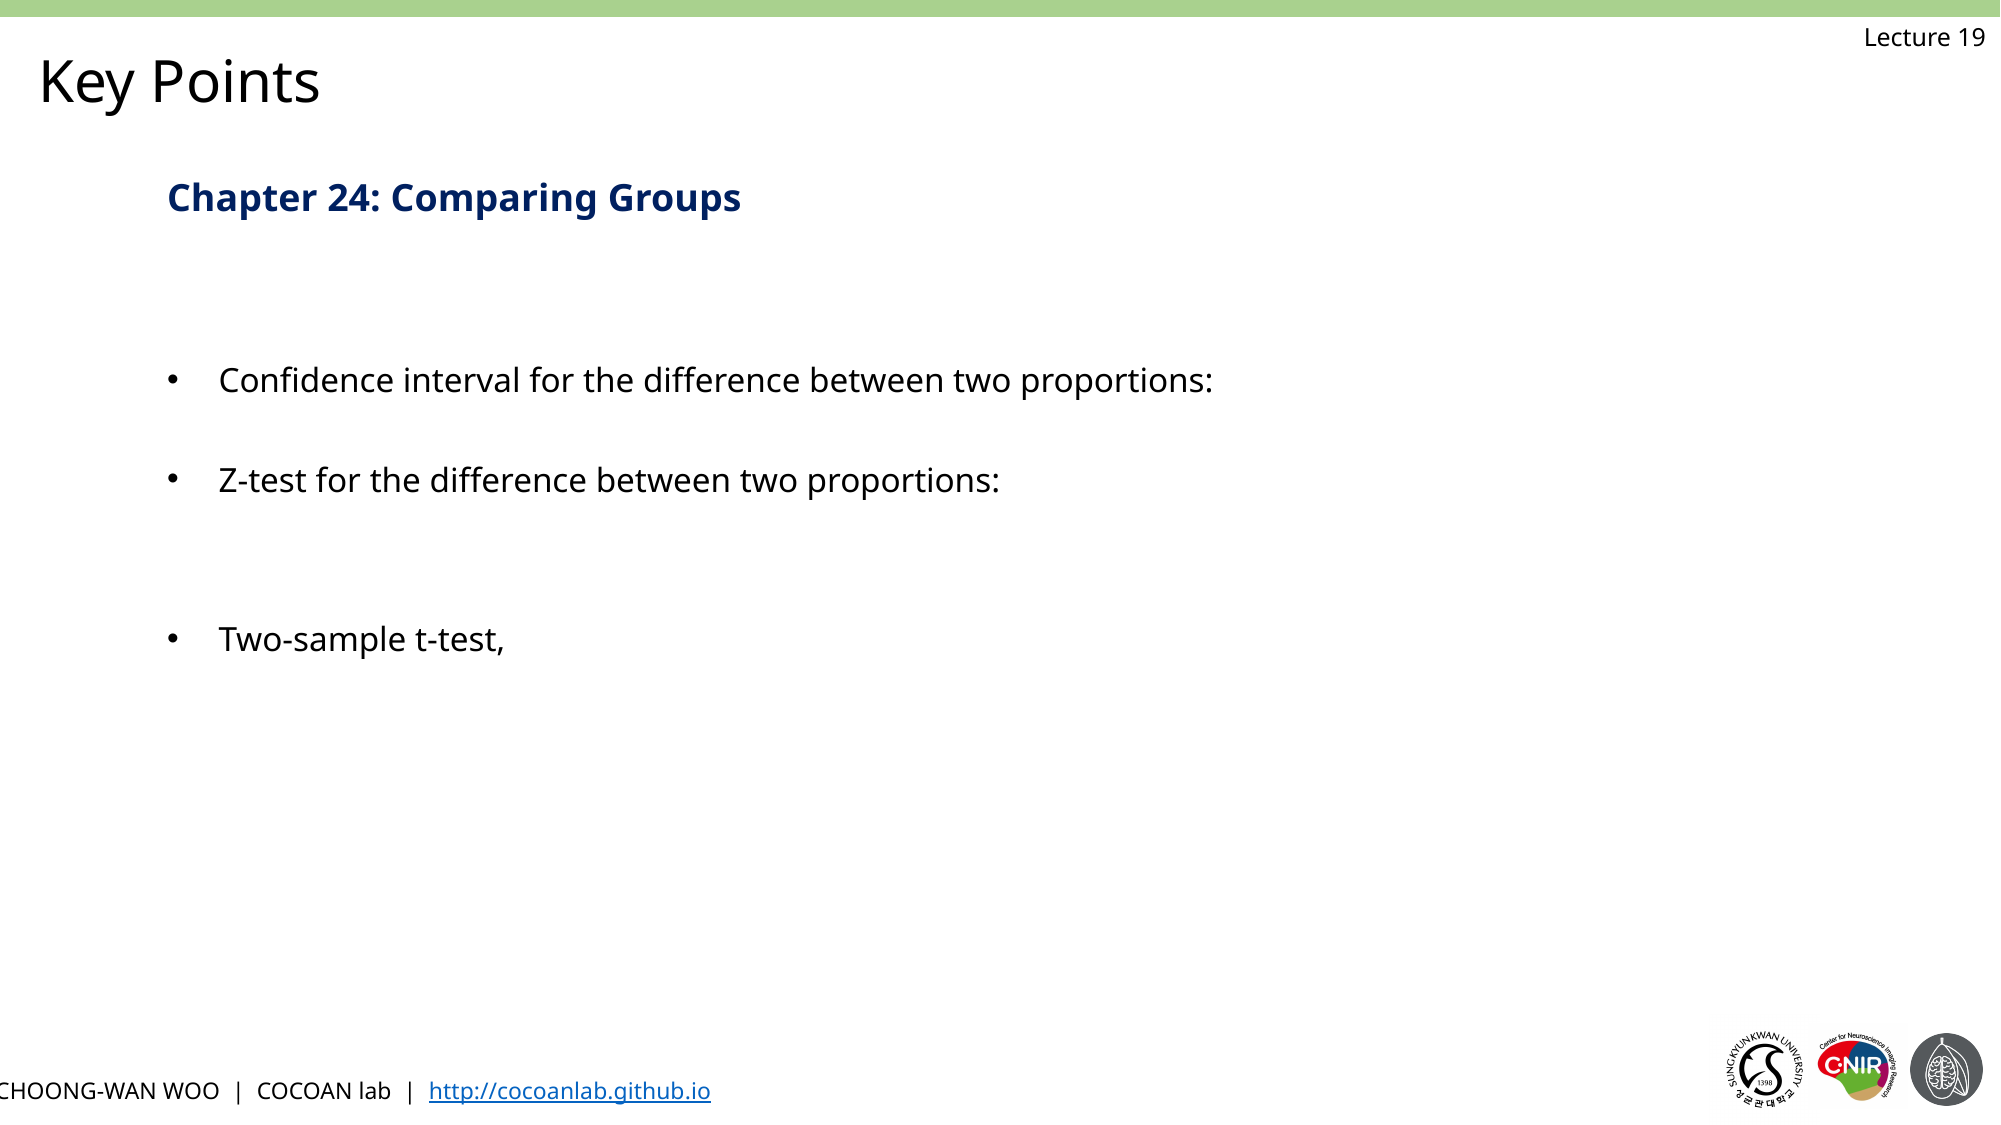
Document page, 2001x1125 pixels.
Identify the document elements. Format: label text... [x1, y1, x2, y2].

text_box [1709, 1014, 1983, 1125]
text_box [0, 0, 2000, 18]
text_box Lecture 19 [1623, 13, 2000, 59]
text_box Key Points [23, 36, 336, 122]
text_box CHOONG-WAN WOO | COCOAN lab | http://cocoanlab.github.io [0, 1069, 727, 1116]
